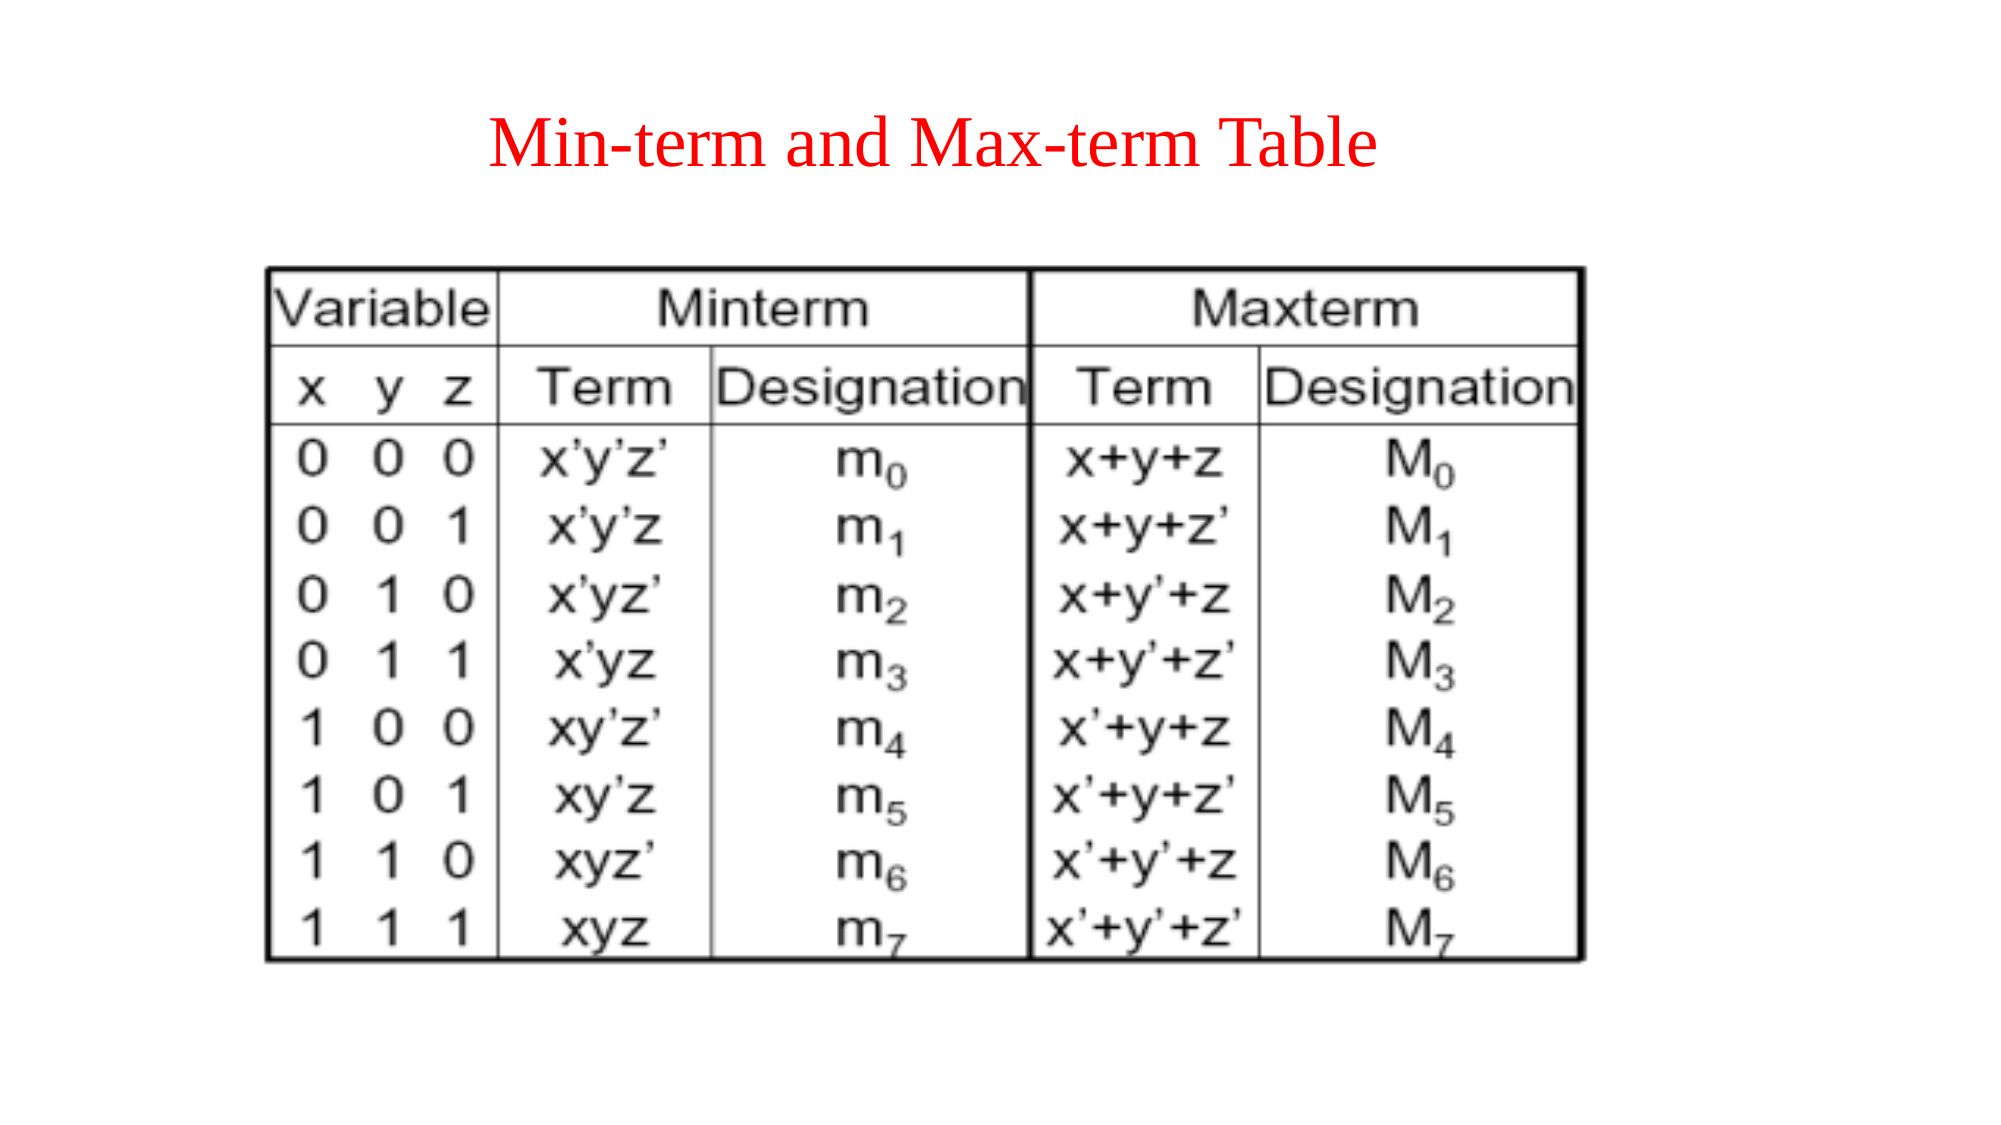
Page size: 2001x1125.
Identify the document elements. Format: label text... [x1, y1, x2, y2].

title Min-term and Max-term Table [170, 59, 1716, 225]
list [224, 256, 1616, 1001]
